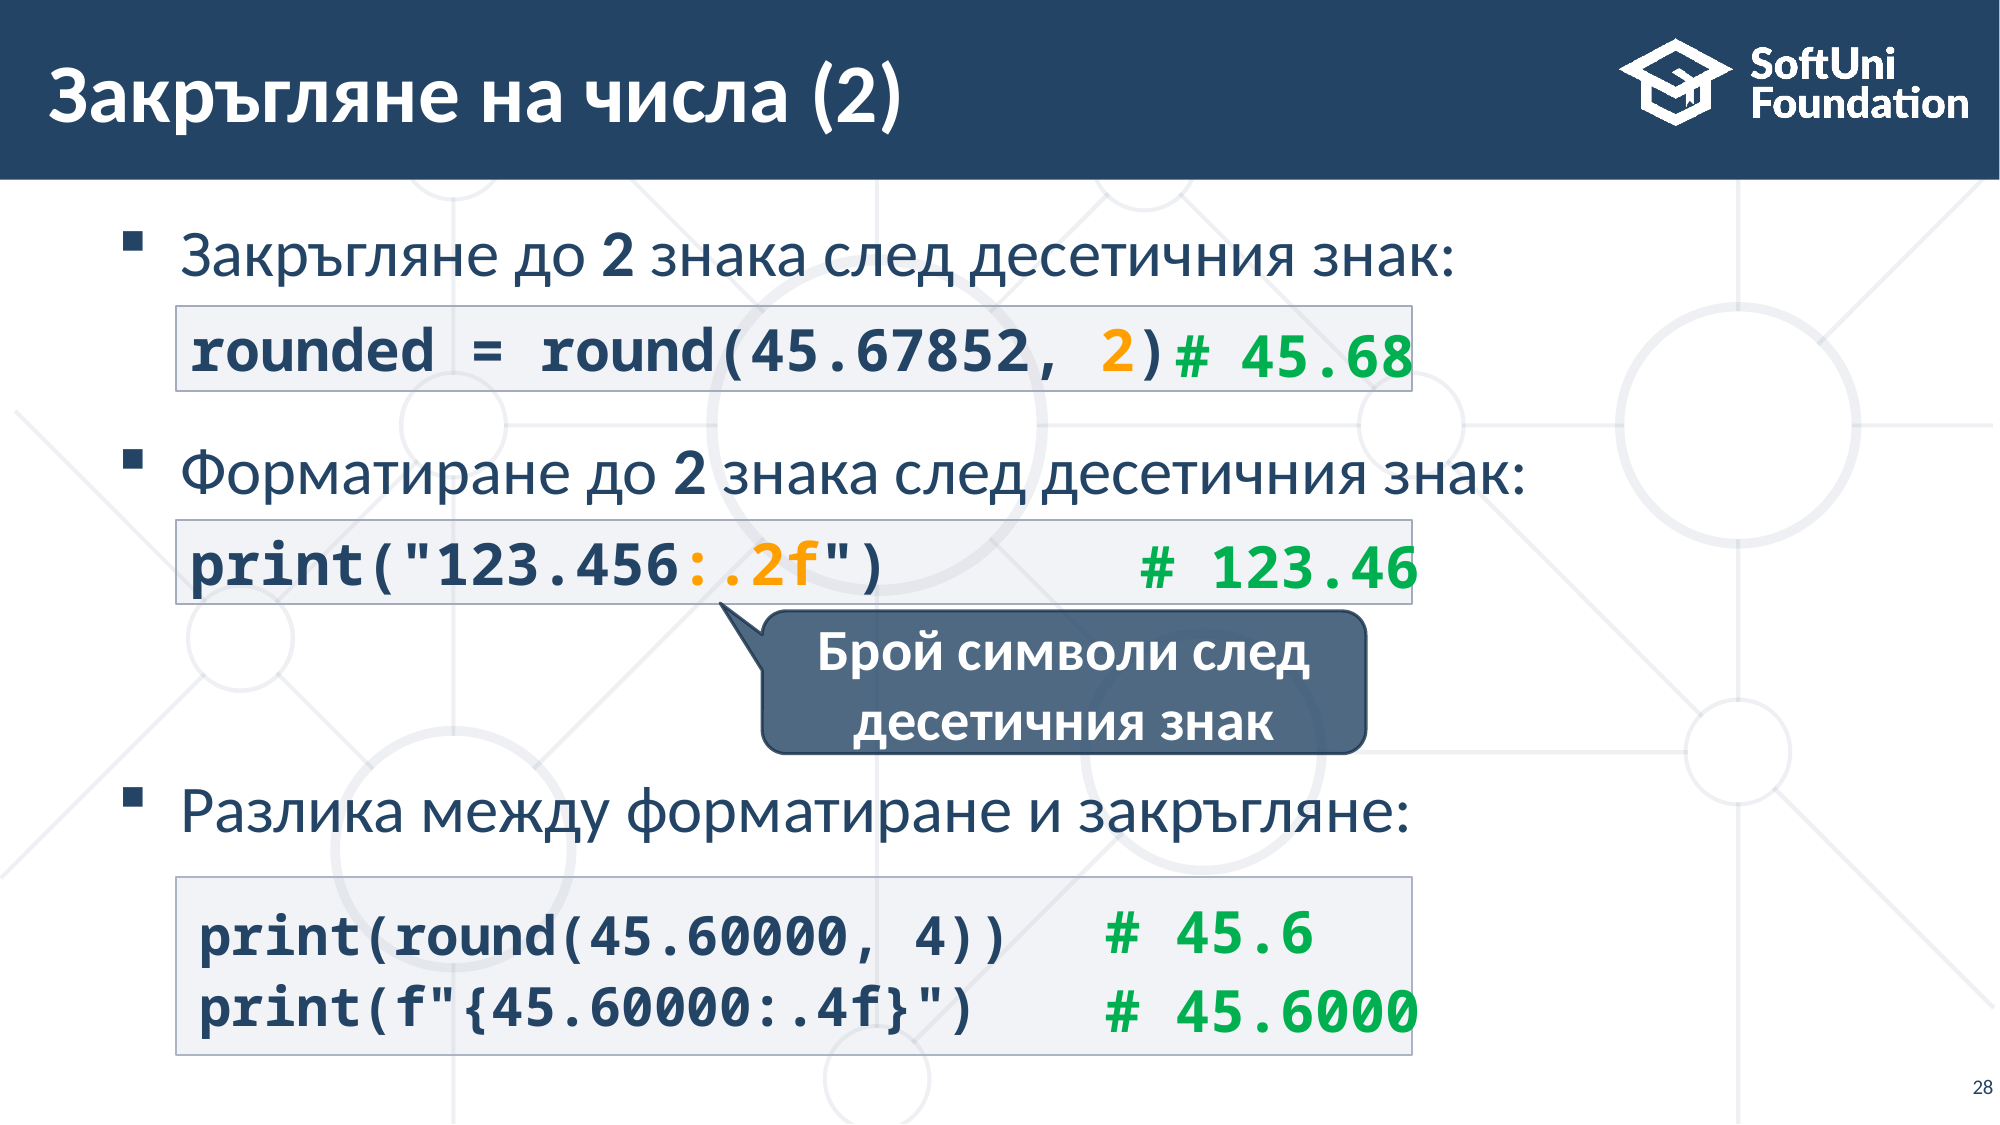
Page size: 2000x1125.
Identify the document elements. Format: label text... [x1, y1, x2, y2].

list Закръгляне до 2 знака след десетичния знак: Форматиране до 2 знака след десетичния знак: Разлика между форматиране и закръгляне: [0, 200, 1939, 1054]
text_box rounded = round(45.67852, 2) [175, 305, 1152, 391]
text_box print("123.456:.2f") [175, 519, 1117, 605]
text_box # 123.46 [1117, 505, 1491, 619]
title Закръгляне на числа (2) [31, 16, 1591, 162]
text_box # 45.68 [1152, 294, 1456, 407]
picture [1618, 38, 1968, 126]
text_box print(round(45.60000, 4)) print(f"{45.60000:.4f}") [175, 876, 1081, 1056]
text_box Брой символи след десетичния знак [718, 601, 1369, 756]
slide_number 28 [1929, 1070, 2000, 1103]
text_box # 45.6 [1081, 870, 1456, 949]
text_box # 45.6000 [1081, 949, 1456, 1062]
